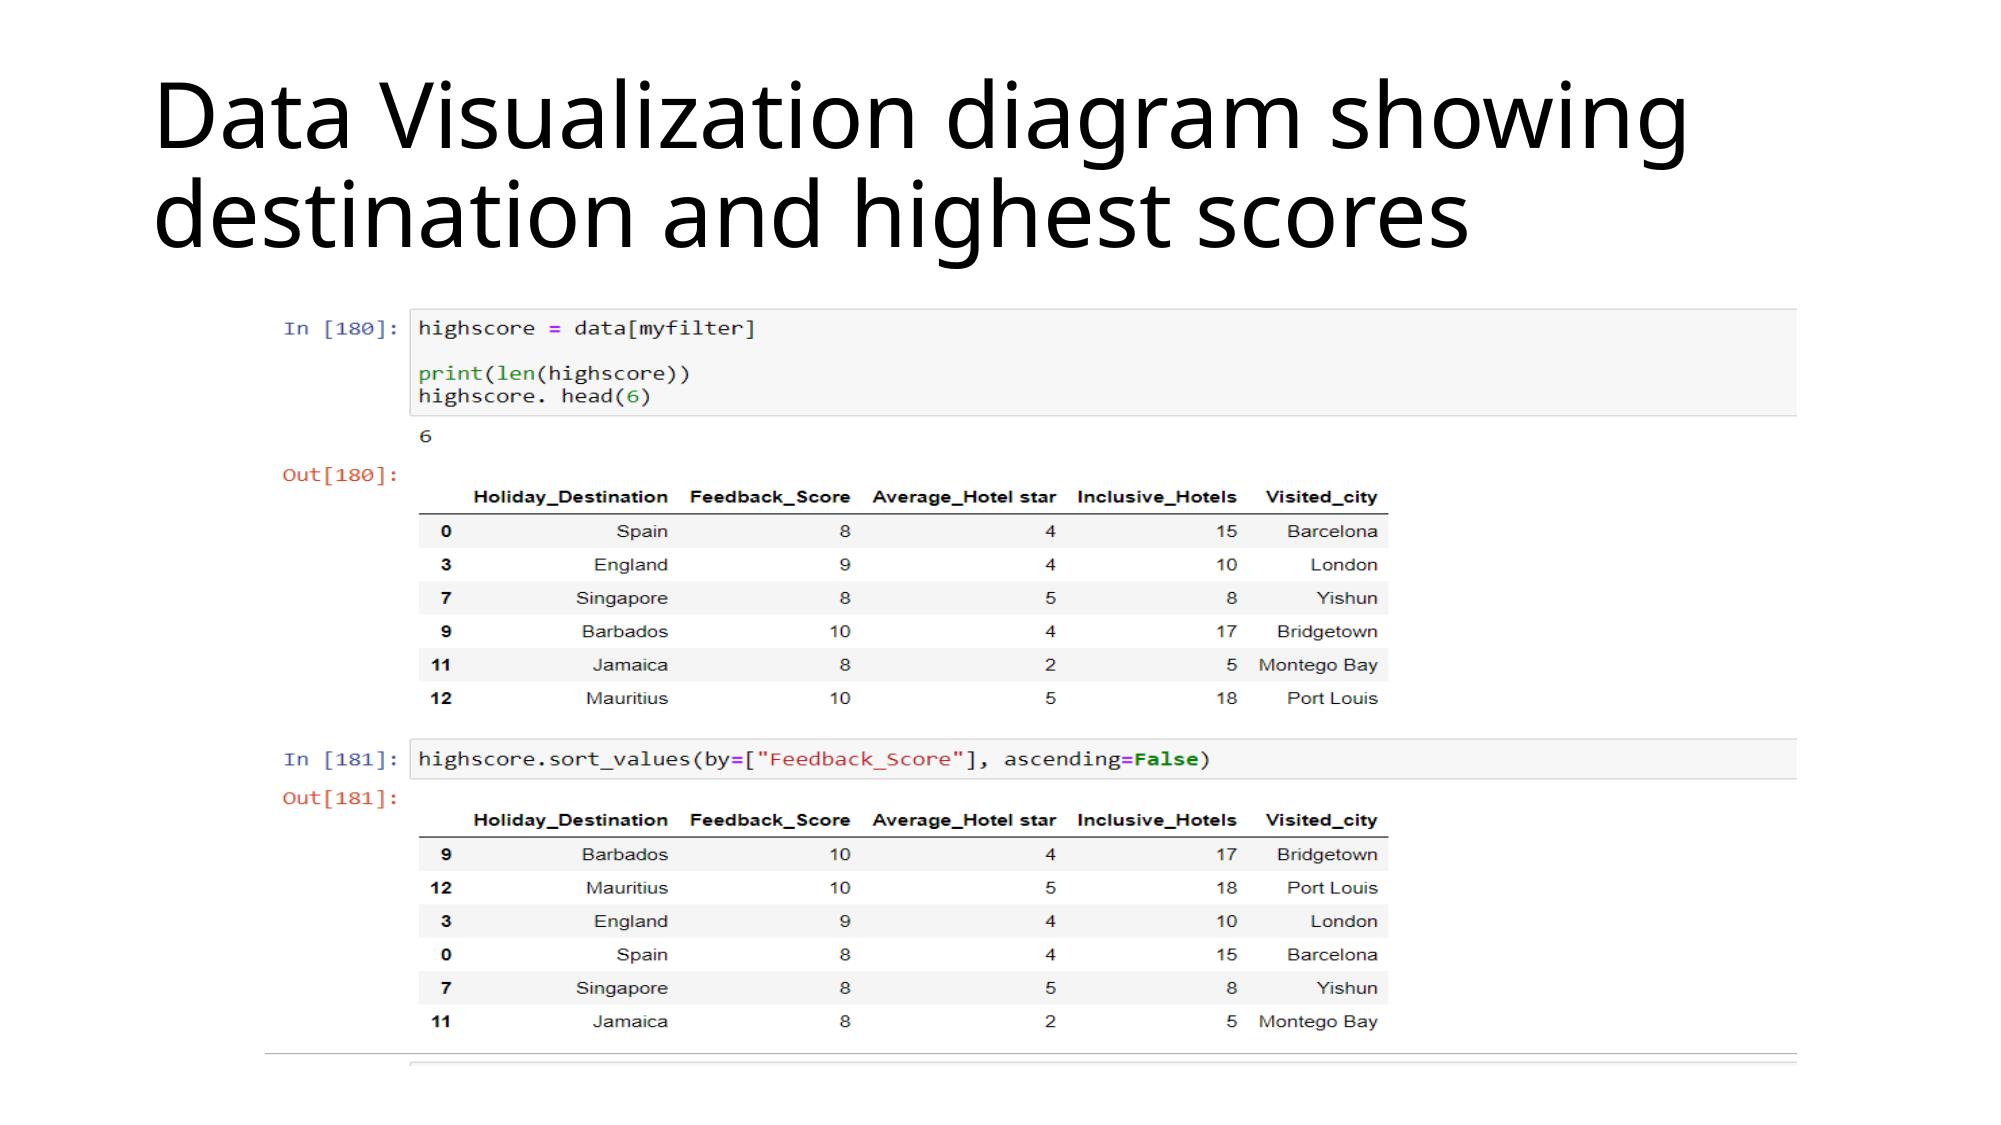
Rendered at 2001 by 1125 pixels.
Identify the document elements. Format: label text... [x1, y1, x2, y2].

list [265, 299, 1797, 1066]
title Data Visualization diagram showing destination and highest scores [137, 59, 1863, 278]
